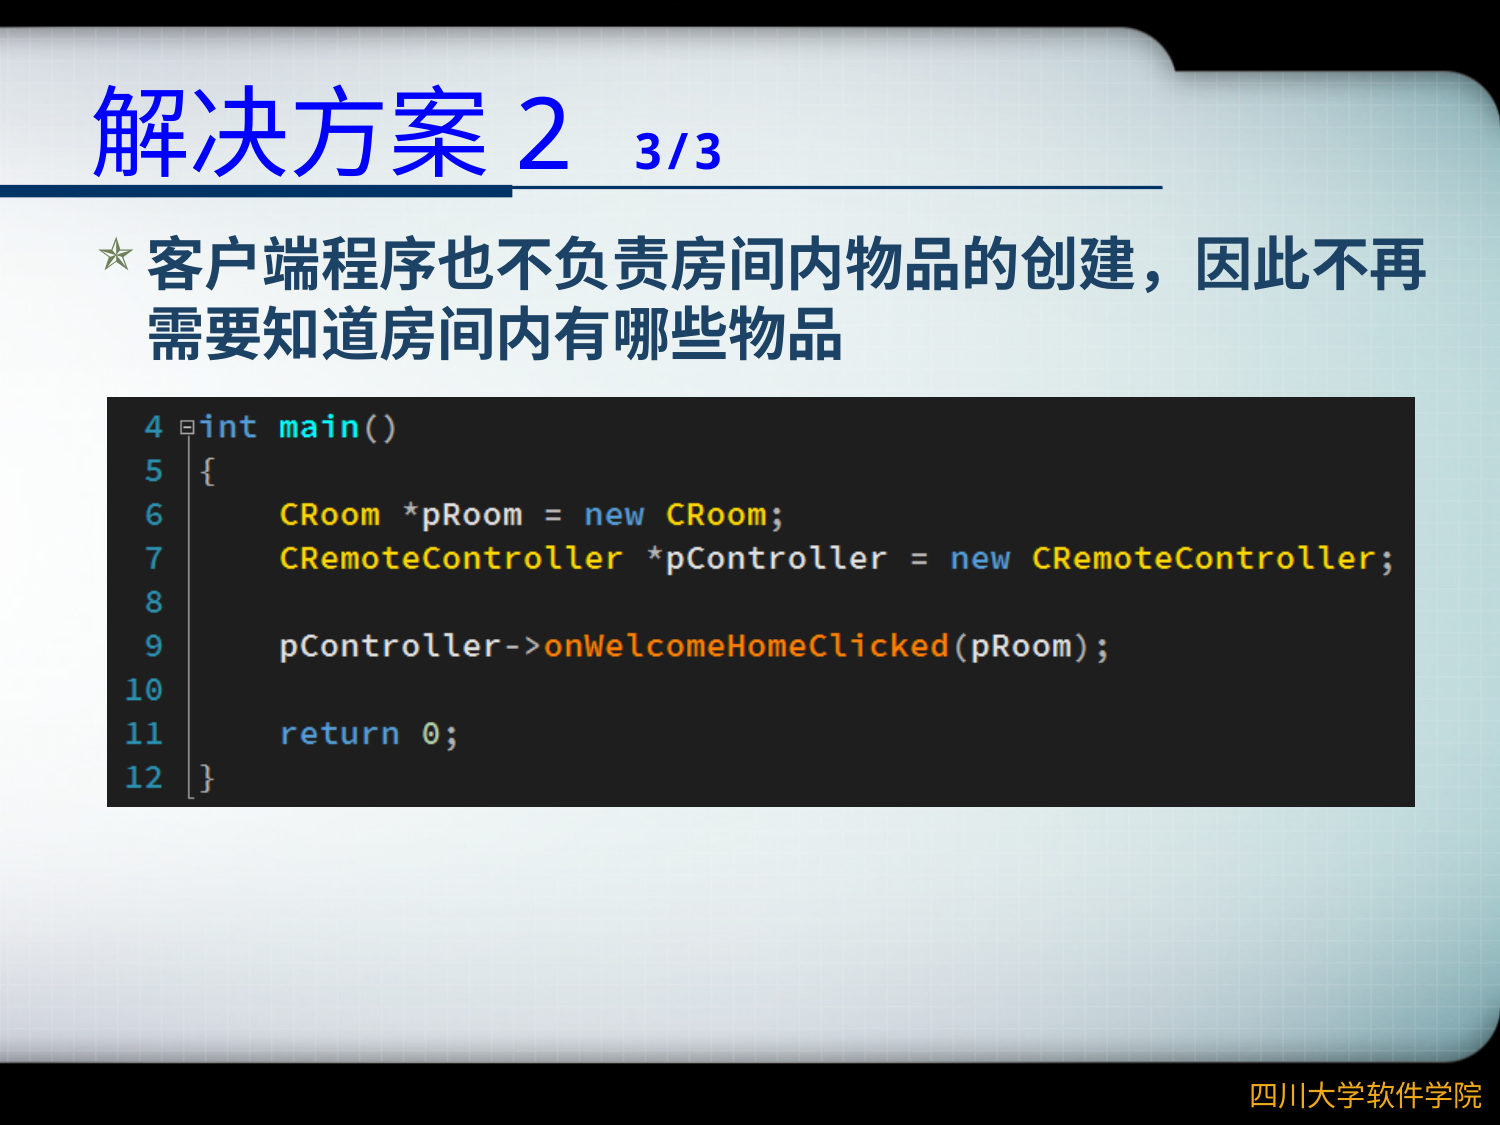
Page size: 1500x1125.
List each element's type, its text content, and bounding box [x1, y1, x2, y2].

picture [0, 0, 1500, 1125]
list 客户端程序也不负责房间内物品的创建，因此不再需要知道房间内有哪些物品 [75, 219, 1447, 1059]
title 解决方案2 3/3 [75, 78, 1447, 180]
